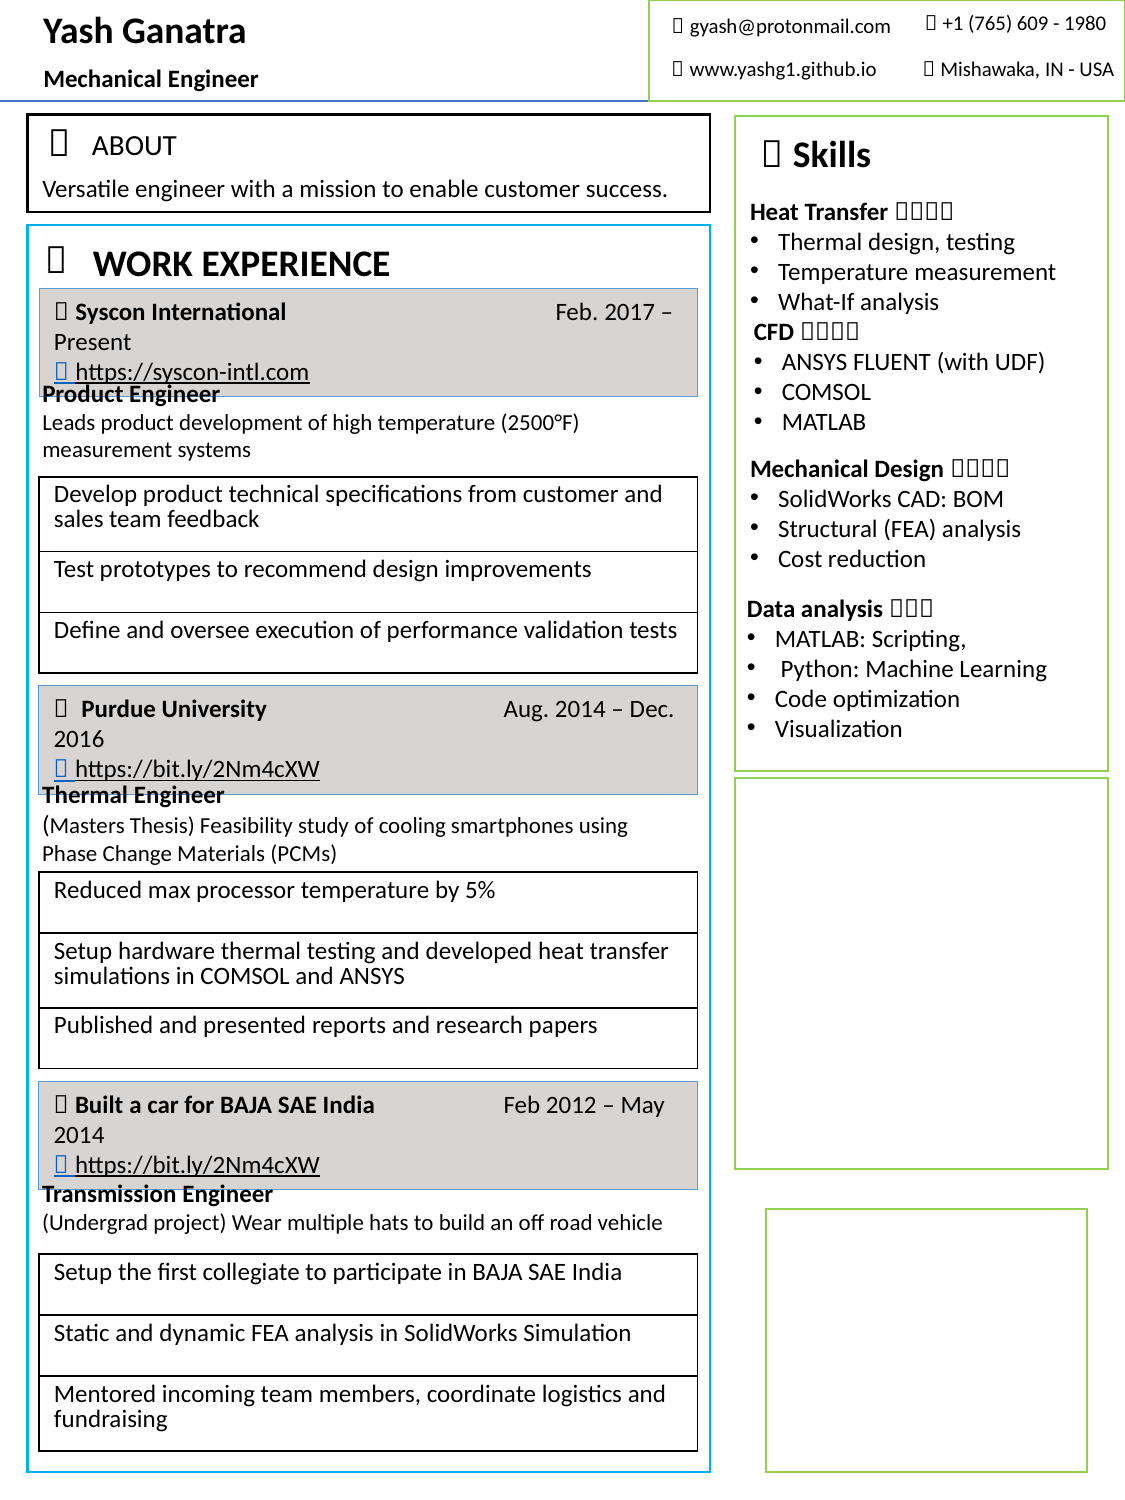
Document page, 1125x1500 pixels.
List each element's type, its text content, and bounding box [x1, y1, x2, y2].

text_box  Built a car for BAJA SAE India Feb 2012 – May 2014  https://bit.ly/2Nm4cXW [38, 1081, 698, 1169]
text_box Yash Ganatra [28, 0, 262, 55]
text_box  Syscon International Feb. 2017 – Present  https://syscon-intl.com [39, 288, 698, 370]
text_box  Mishawaka, IN - USA [907, 47, 1125, 88]
text_box Thermal Engineer (Masters Thesis) Feasibility study of cooling smartphones using Phase Change Materials (PCMs) [27, 771, 698, 874]
text_box  +1 (765) 609 - 1980 [909, 2, 1122, 42]
text_box  Purdue University Aug. 2014 – Dec. 2016  https://bit.ly/2Nm4cXW [38, 685, 698, 771]
table_header Reduced max processor temperature by 5% [40, 873, 697, 932]
text_box  www.yashg1.github.io [656, 48, 892, 89]
text_box [734, 115, 1109, 772]
text_box  [30, 228, 83, 289]
text_box Transmission Engineer (Undergrad project) Wear multiple hats to build an off road vehicle [27, 1169, 698, 1243]
text_box  Skills [745, 122, 887, 183]
text_box Versatile engineer with a mission to enable customer success. [27, 164, 698, 210]
table_header Develop product technical specifications from customer and sales team feedback [40, 478, 697, 551]
text_box [765, 1208, 1088, 1473]
table_cell Test prototypes to recommend design improvements [40, 552, 697, 612]
table_cell Define and oversee execution of performance validation tests [40, 613, 697, 672]
table_header Setup the first collegiate to participate in BAJA SAE India [40, 1255, 697, 1314]
table_cell Setup hardware thermal testing and developed heat transfer simulations in COMSOL and ANSYS [40, 934, 697, 1007]
text_box Heat Transfer  Thermal design, testing Temperature measurement What-If analysis [735, 187, 1105, 323]
text_box  gyash@protonmail.com [656, 5, 906, 45]
text_box [648, 0, 1125, 100]
text_box  [33, 111, 86, 164]
text_box [26, 224, 711, 1473]
table_cell Static and dynamic FEA analysis in SolidWorks Simulation [40, 1316, 697, 1375]
text_box ABOUT [77, 119, 192, 164]
text_box [26, 113, 711, 213]
text_box CFD  ANSYS FLUENT (with UDF) COMSOL MATLAB [738, 308, 1109, 444]
text_box Product Engineer Leads product development of high temperature (2500°F) measurement systems [27, 370, 698, 470]
table_cell Mentored incoming team members, coordinate logistics and fundraising [40, 1377, 697, 1450]
text_box Data analysis  MATLAB: Scripting, Python: Machine Learning Code optimization Visualization [732, 585, 1095, 780]
table_cell Published and presented reports and research papers [40, 1009, 697, 1068]
text_box WORK EXPERIENCE [83, 231, 406, 288]
text_box Mechanical Design  SolidWorks CAD: BOM Structural (FEA) analysis Cost reduction [735, 444, 1099, 580]
text_box [734, 777, 1109, 1170]
text_box Mechanical Engineer [28, 55, 275, 100]
